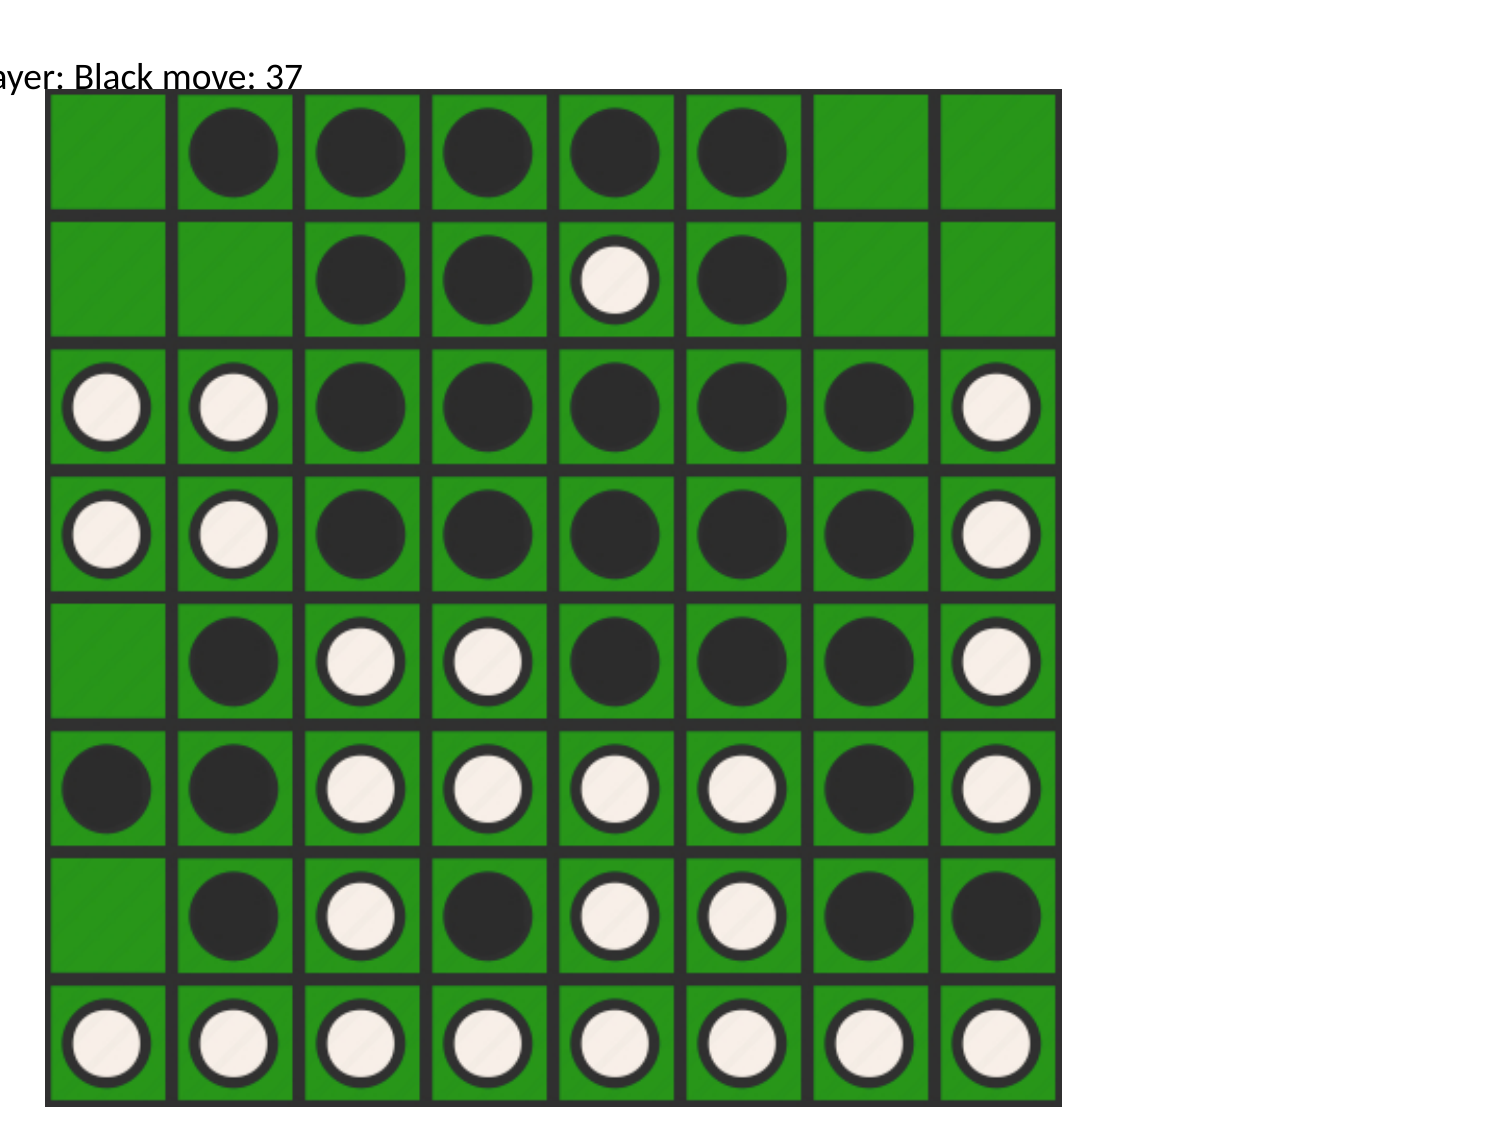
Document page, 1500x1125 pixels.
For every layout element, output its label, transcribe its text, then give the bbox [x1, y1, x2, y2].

picture [44, 89, 1062, 1107]
text_box turn: 51 player: Black move: 37 [0, 44, 319, 105]
